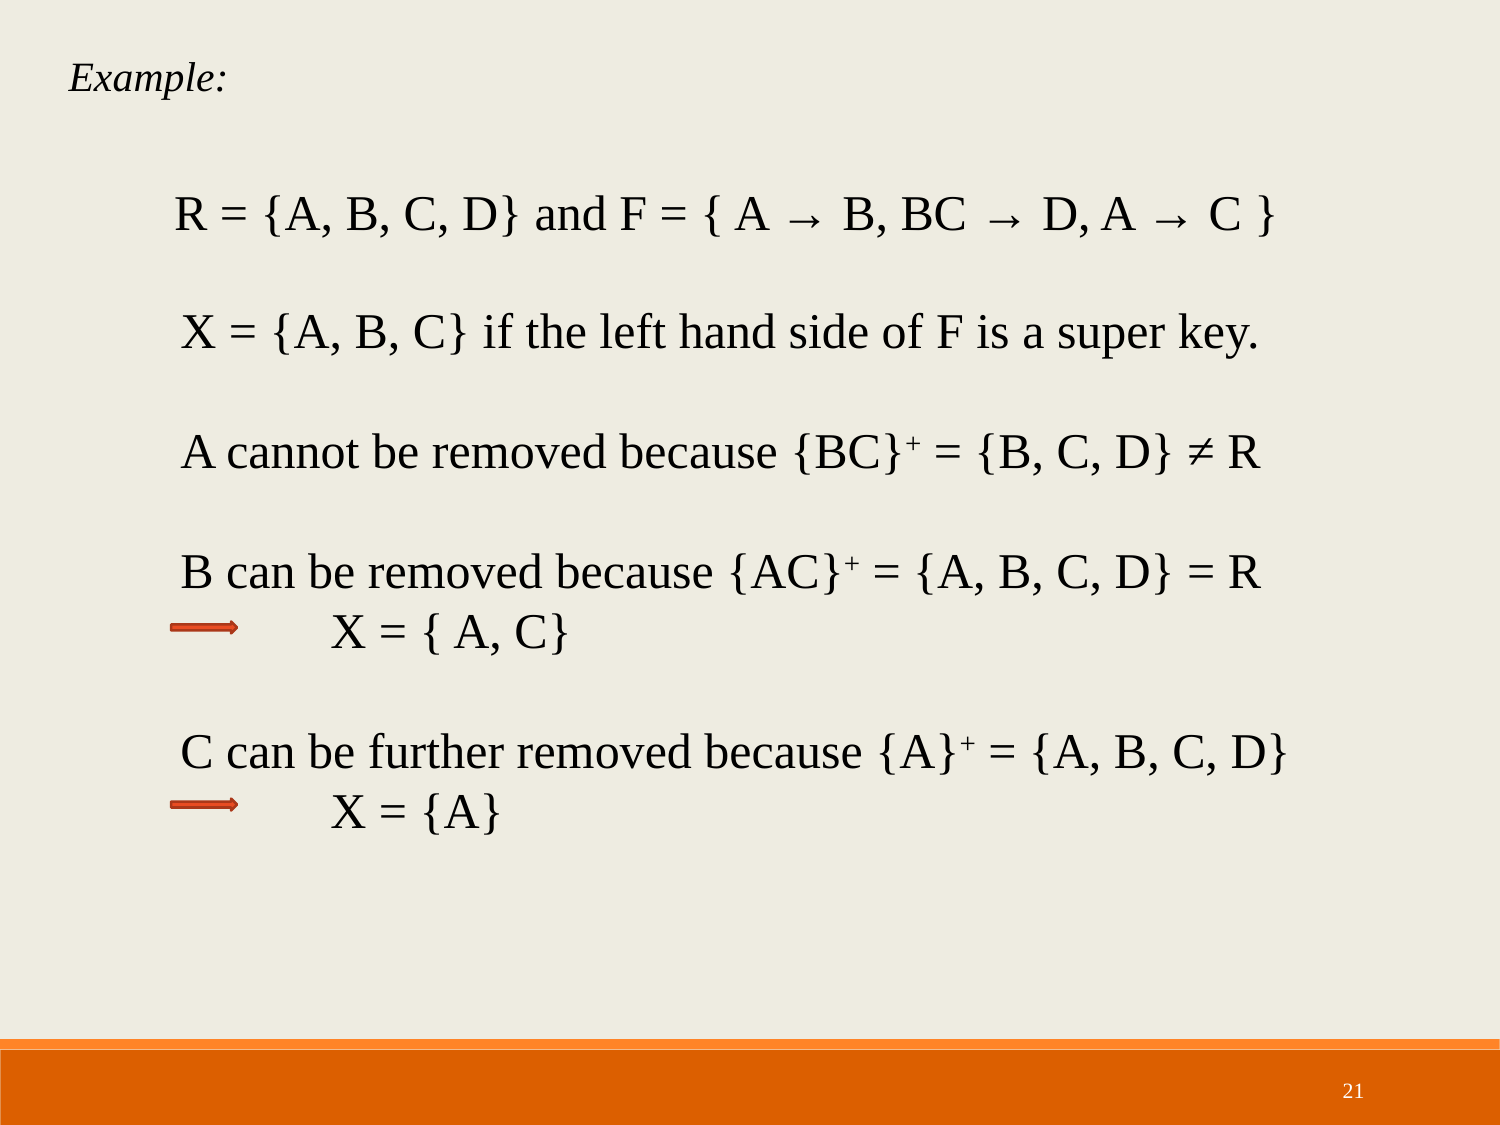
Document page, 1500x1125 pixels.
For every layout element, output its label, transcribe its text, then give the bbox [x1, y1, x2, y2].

text_box R = {A, B, C, D} and F = { A → B, BC → D, A → C } [159, 172, 1500, 248]
slide_number 21 [1218, 1059, 1380, 1120]
text_box [64, 89, 1415, 833]
text_box X = {A, B, C} if the left hand side of F is a super key. A cannot be removed because {BC}+ = {B, C, D} ≠ R B can be removed because {AC}+ = {A, B, C, D} = R X = { A, C} C can be further removed because {A}+ = {A, B, C, D} X = {A} [165, 290, 1306, 966]
text_box Example: [53, 42, 255, 108]
